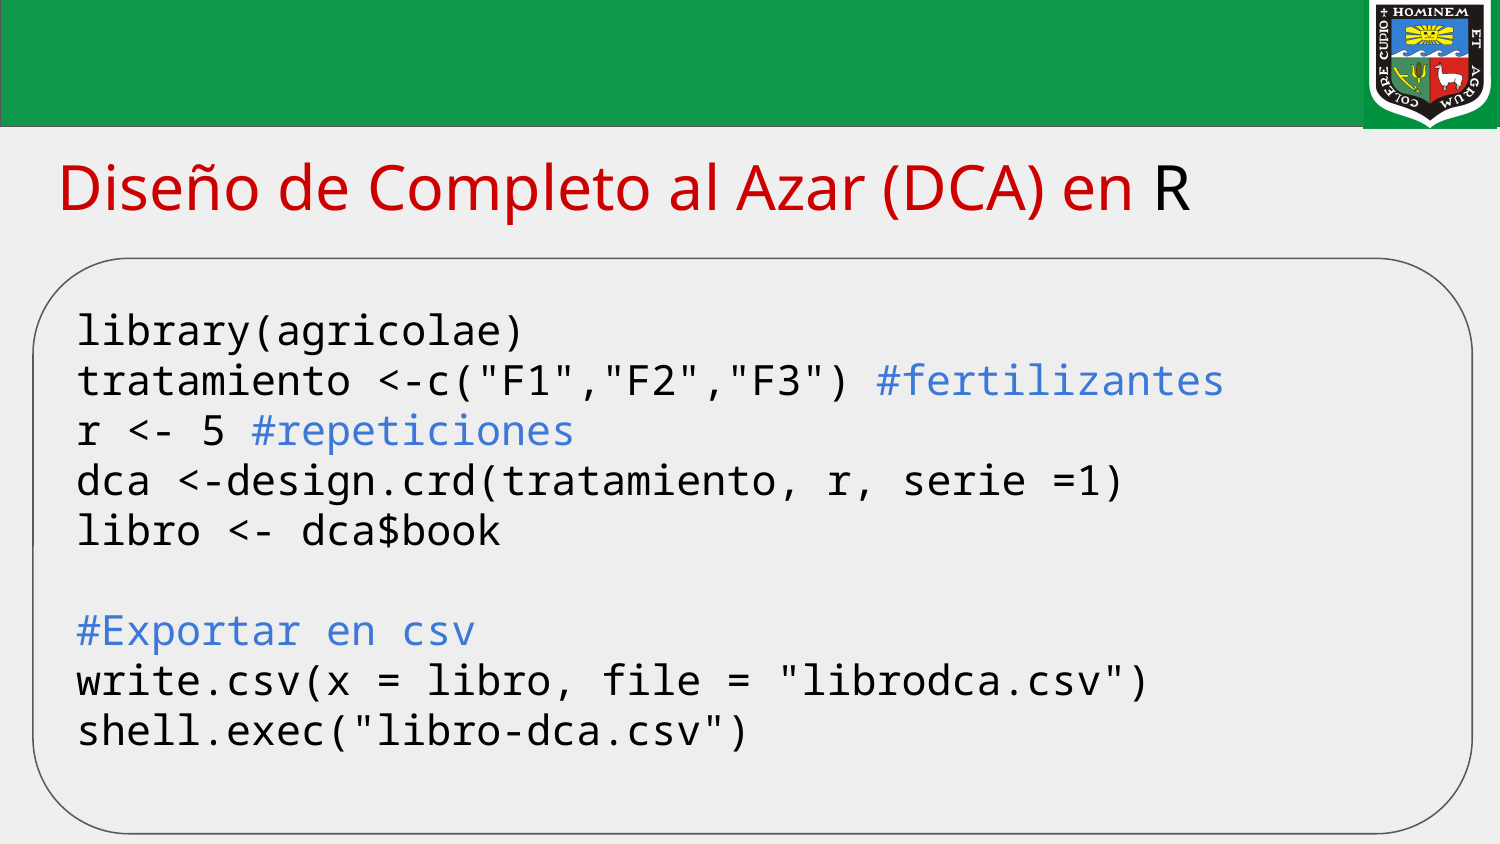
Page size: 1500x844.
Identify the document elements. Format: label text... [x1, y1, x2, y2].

picture [1363, 0, 1497, 129]
text_box library(agricolae) tratamiento <-c("F1","F2","F3") #fertilizantes r <- 5 #repeticiones dca <-design.crd(tratamiento, r, serie =1) libro <- dca$book #Exportar en csv write.csv(x = libro, file = "librodca.csv") shell.exec("libro-dca.csv") [32, 258, 1473, 834]
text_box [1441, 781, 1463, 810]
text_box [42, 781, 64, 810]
text_box [0, 0, 1357, 127]
text_box Diseño de Completo al Azar (DCA) en R [42, 132, 1463, 311]
